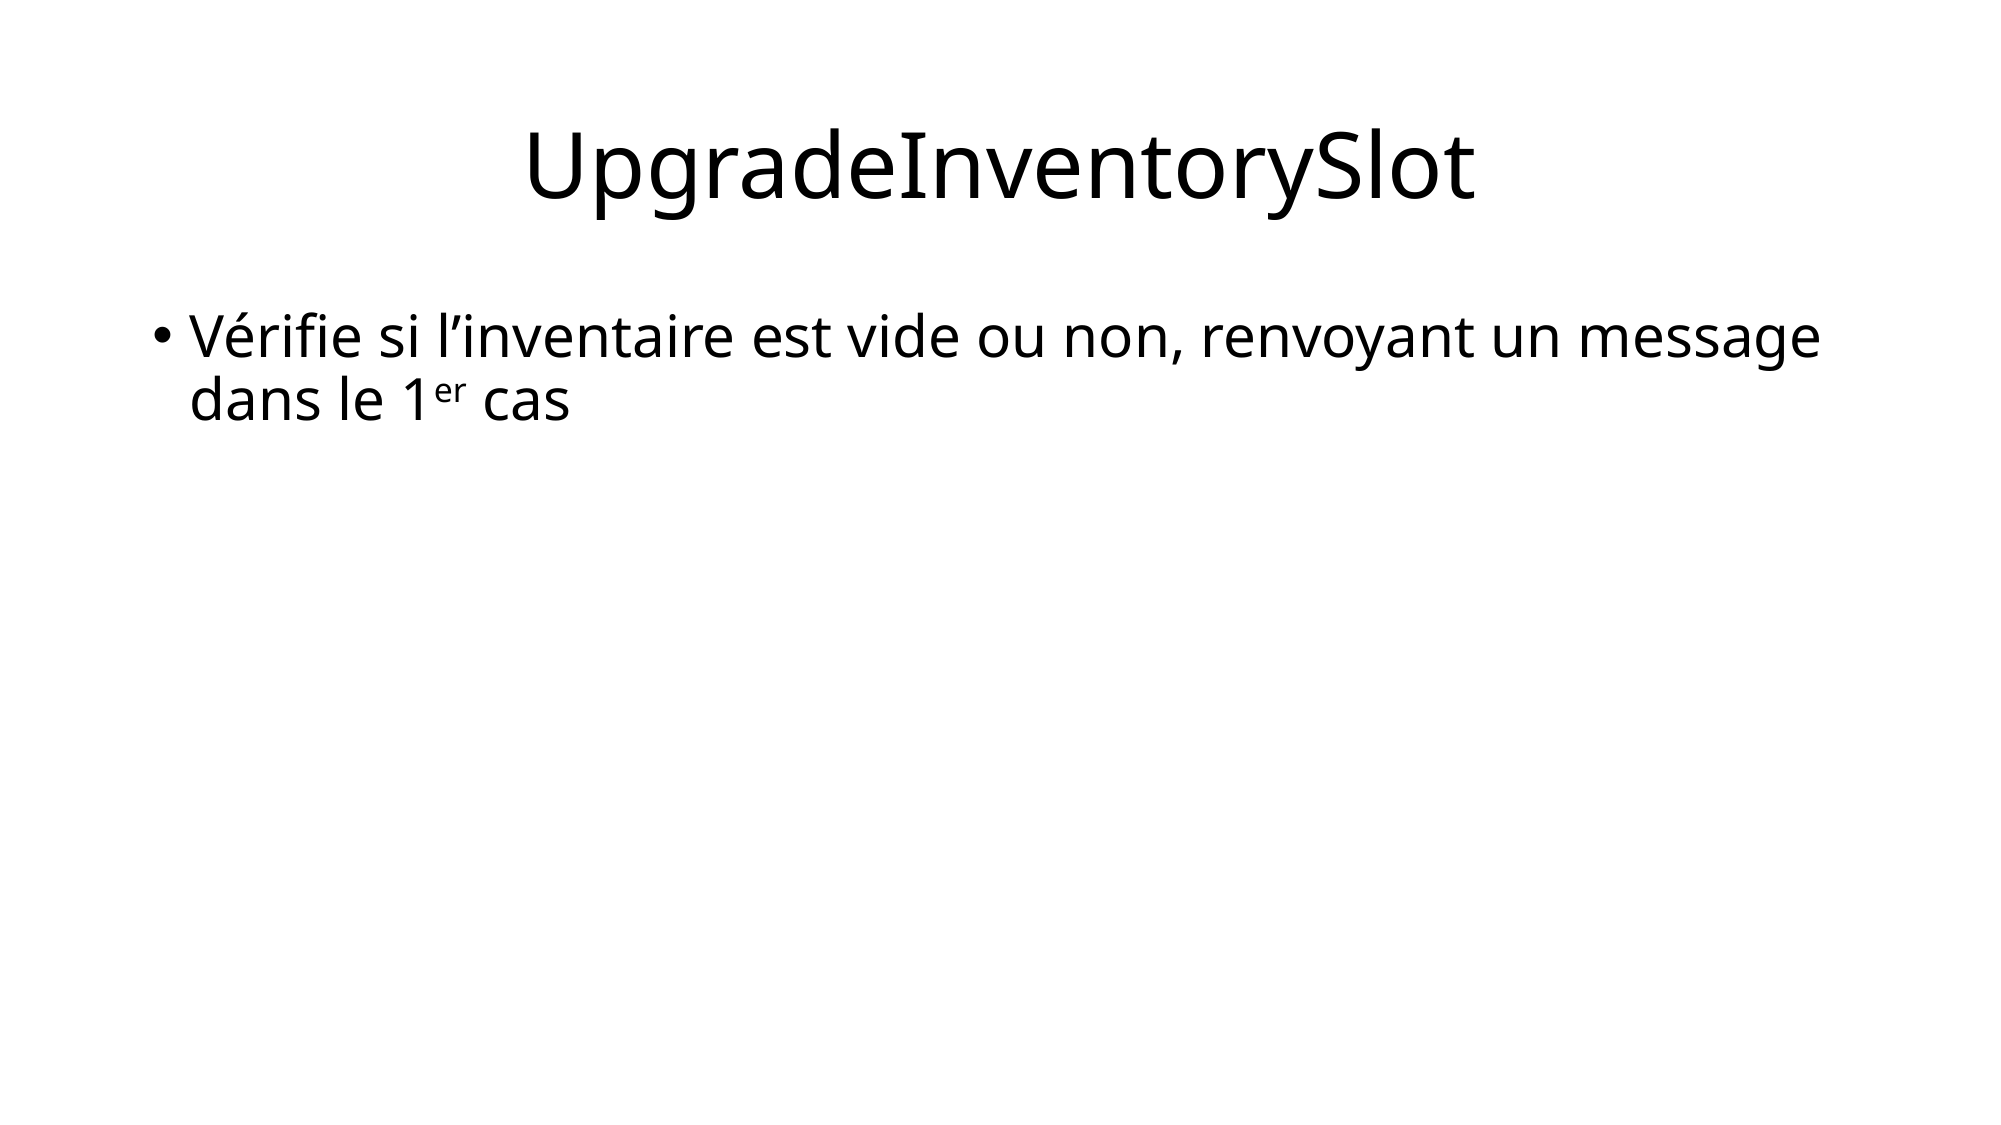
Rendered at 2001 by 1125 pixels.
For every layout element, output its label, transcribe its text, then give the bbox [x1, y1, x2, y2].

list Vérifie si l’inventaire est vide ou non, renvoyant un message dans le 1er cas [137, 299, 1863, 1014]
title UpgradeInventorySlot [137, 59, 1863, 278]
